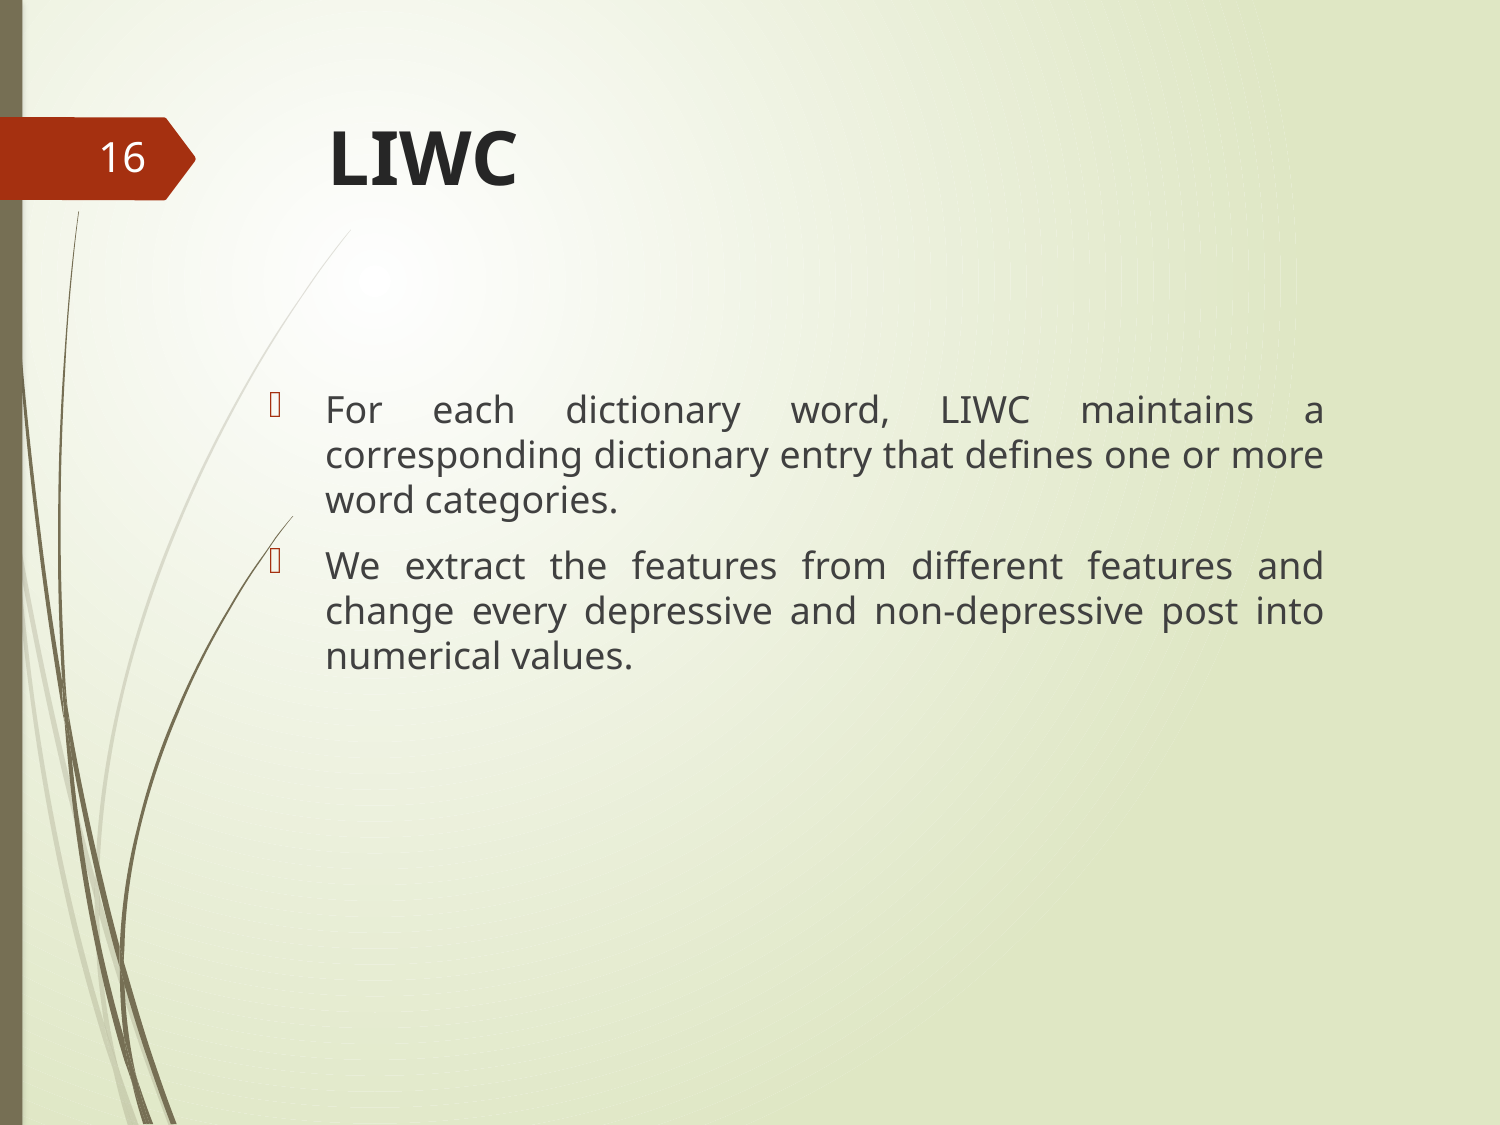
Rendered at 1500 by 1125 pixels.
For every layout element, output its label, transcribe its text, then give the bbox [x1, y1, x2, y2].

title LIWC [312, 102, 1410, 313]
slide_number 16 [65, 129, 162, 190]
list For each dictionary word, LIWC maintains a corresponding dictionary entry that defines one or more word categories. We extract the features from different features and change every depressive and non-depressive post into numerical values. [253, 312, 1341, 970]
